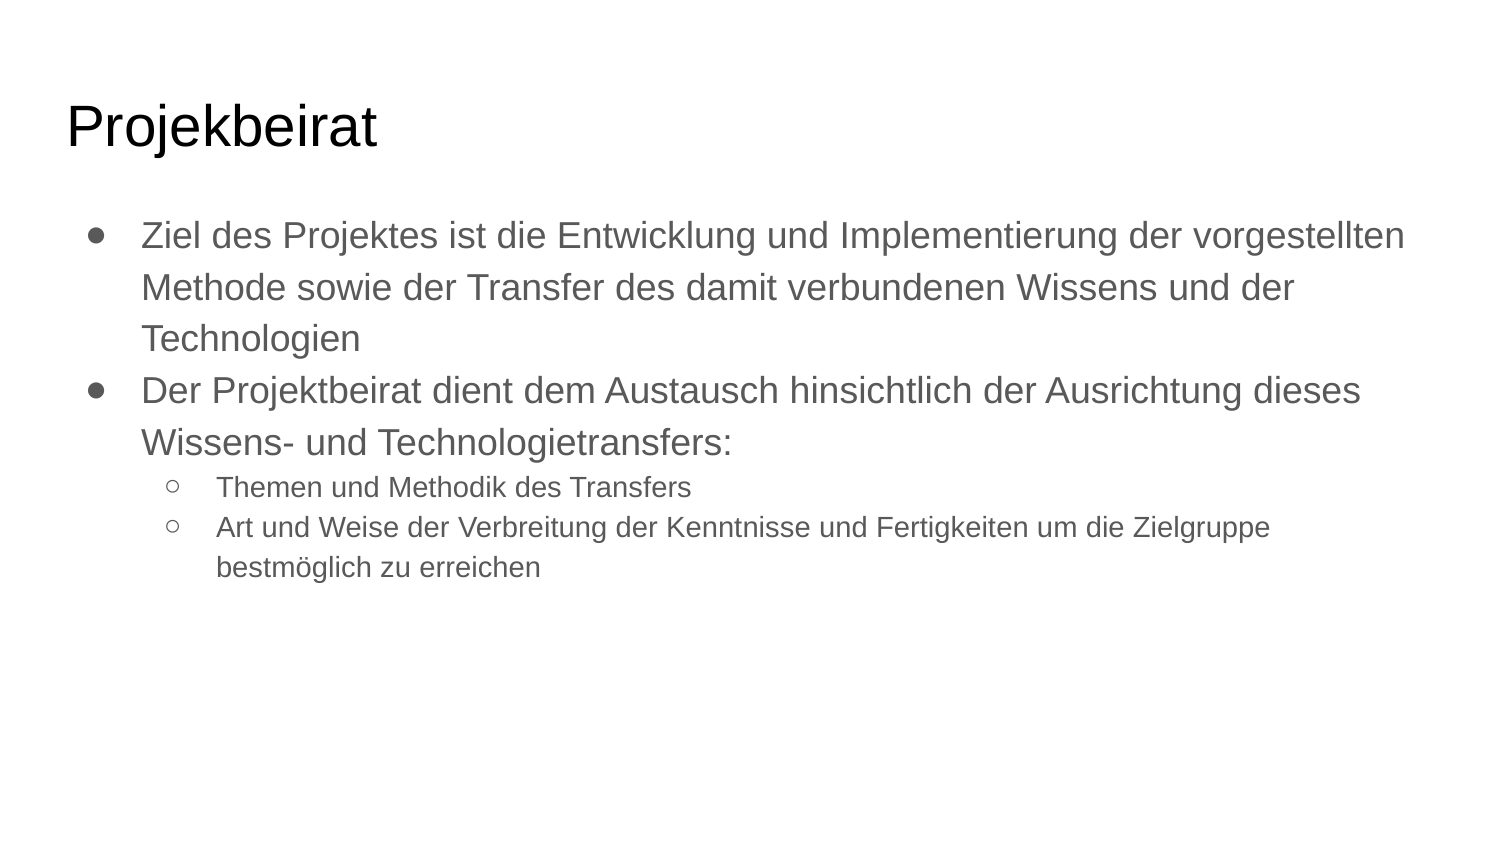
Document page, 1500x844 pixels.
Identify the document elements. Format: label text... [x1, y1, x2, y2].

title Projekbeirat [51, 72, 1449, 167]
list Ziel des Projektes ist die Entwicklung und Implementierung der vorgestellten Methode sowie der Transfer des damit verbundenen Wissens und der Technologien Der Projektbeirat dient dem Austausch hinsichtlich der Ausrichtung dieses Wissens- und Technologietransfers: Themen und Methodik des Transfers Art und Weise der Verbreitung der Kenntnisse und Fertigkeiten um die Zielgruppe bestmöglich zu erreichen [51, 189, 1449, 750]
